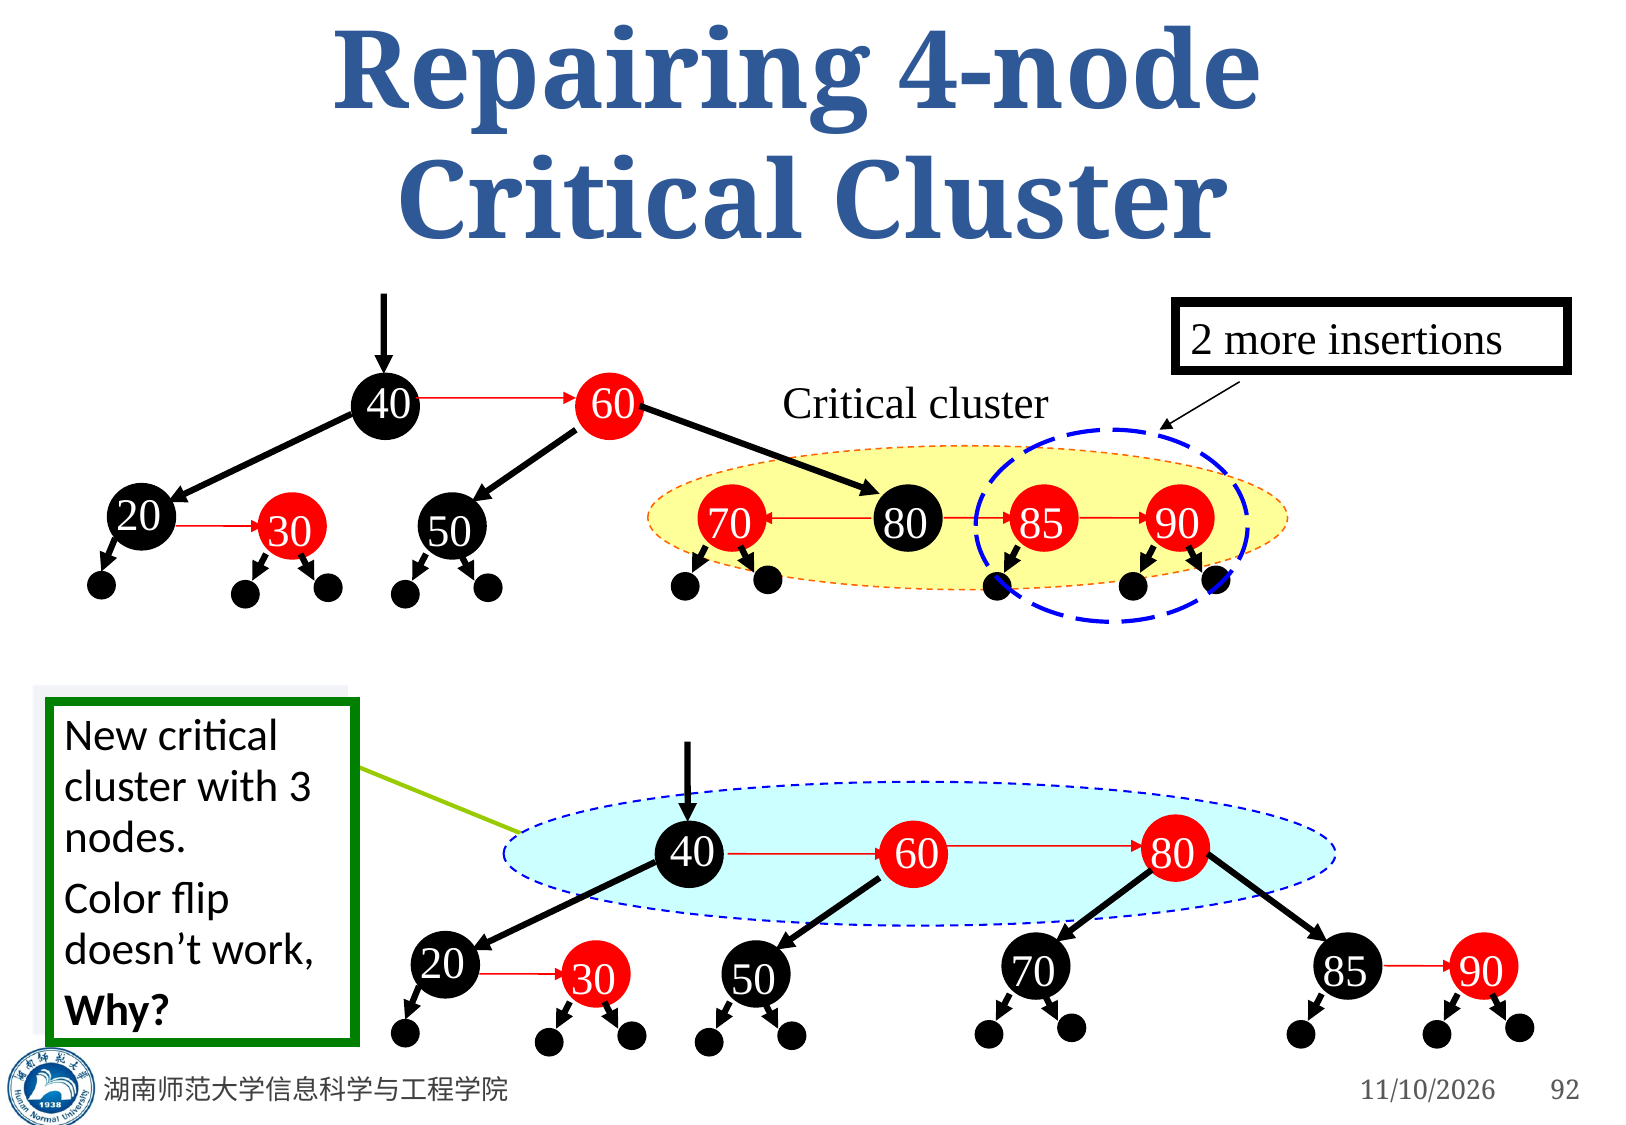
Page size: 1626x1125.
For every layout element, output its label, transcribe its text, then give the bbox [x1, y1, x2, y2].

picture [6, 1046, 96, 1125]
text_box 70 [995, 933, 1093, 1003]
text_box [1055, 869, 1152, 942]
text_box 60 [575, 365, 673, 435]
text_box [377, 293, 390, 364]
text_box 80 [1135, 815, 1232, 885]
text_box [995, 993, 1010, 1021]
text_box [585, 854, 879, 924]
text_box [1241, 496, 1248, 556]
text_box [231, 493, 349, 608]
text_box 85 [1307, 933, 1405, 1003]
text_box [655, 813, 753, 887]
text_box [503, 794, 687, 896]
text_box [1159, 381, 1240, 430]
text_box [647, 493, 666, 542]
text_box [391, 580, 419, 608]
text_box New critical cluster with 3 nodes. Color flip doesn’t work, Why? [49, 701, 355, 1043]
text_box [391, 925, 502, 1047]
text_box [1207, 853, 1328, 942]
footer 湖南师范大学信息科学与工程学院 [95, 1058, 1120, 1119]
text_box [412, 553, 427, 581]
text_box [1087, 873, 1262, 920]
text_box [793, 518, 992, 590]
text_box [1044, 993, 1058, 1021]
text_box [460, 553, 475, 581]
text_box [815, 846, 1135, 926]
text_box [757, 847, 888, 861]
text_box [351, 365, 449, 439]
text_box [87, 477, 199, 599]
title Repairing 4-node Critical Cluster [81, 81, 1544, 269]
text_box 60 [879, 815, 977, 885]
text_box [764, 1001, 779, 1029]
text_box [688, 781, 1336, 895]
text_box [1119, 485, 1237, 601]
text_box [685, 459, 868, 517]
text_box [594, 435, 625, 439]
text_box [786, 445, 1031, 517]
text_box [943, 839, 1144, 853]
text_box 50 [412, 493, 509, 563]
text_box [535, 941, 653, 1056]
text_box 50 [716, 941, 813, 1011]
text_box [681, 741, 694, 812]
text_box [671, 485, 789, 601]
text_box [474, 574, 502, 602]
text_box [453, 391, 576, 405]
text_box [1057, 1014, 1086, 1042]
text_box Critical cluster [767, 365, 1088, 435]
text_box [471, 429, 576, 502]
text_box [1287, 1020, 1315, 1048]
text_box [639, 405, 880, 496]
text_box [775, 877, 880, 950]
text_box [716, 1001, 730, 1029]
text_box [778, 1022, 806, 1050]
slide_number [1132, 1061, 1504, 1121]
slide_number 92 [1545, 1061, 1619, 1121]
text_box [983, 573, 1010, 600]
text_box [1423, 933, 1541, 1049]
text_box [975, 1020, 1003, 1048]
text_box [975, 429, 1235, 622]
text_box [1228, 475, 1288, 555]
text_box 2 more insertions [1175, 301, 1568, 371]
text_box [1307, 993, 1322, 1021]
text_box [695, 1028, 723, 1056]
text_box 80 [868, 485, 965, 555]
